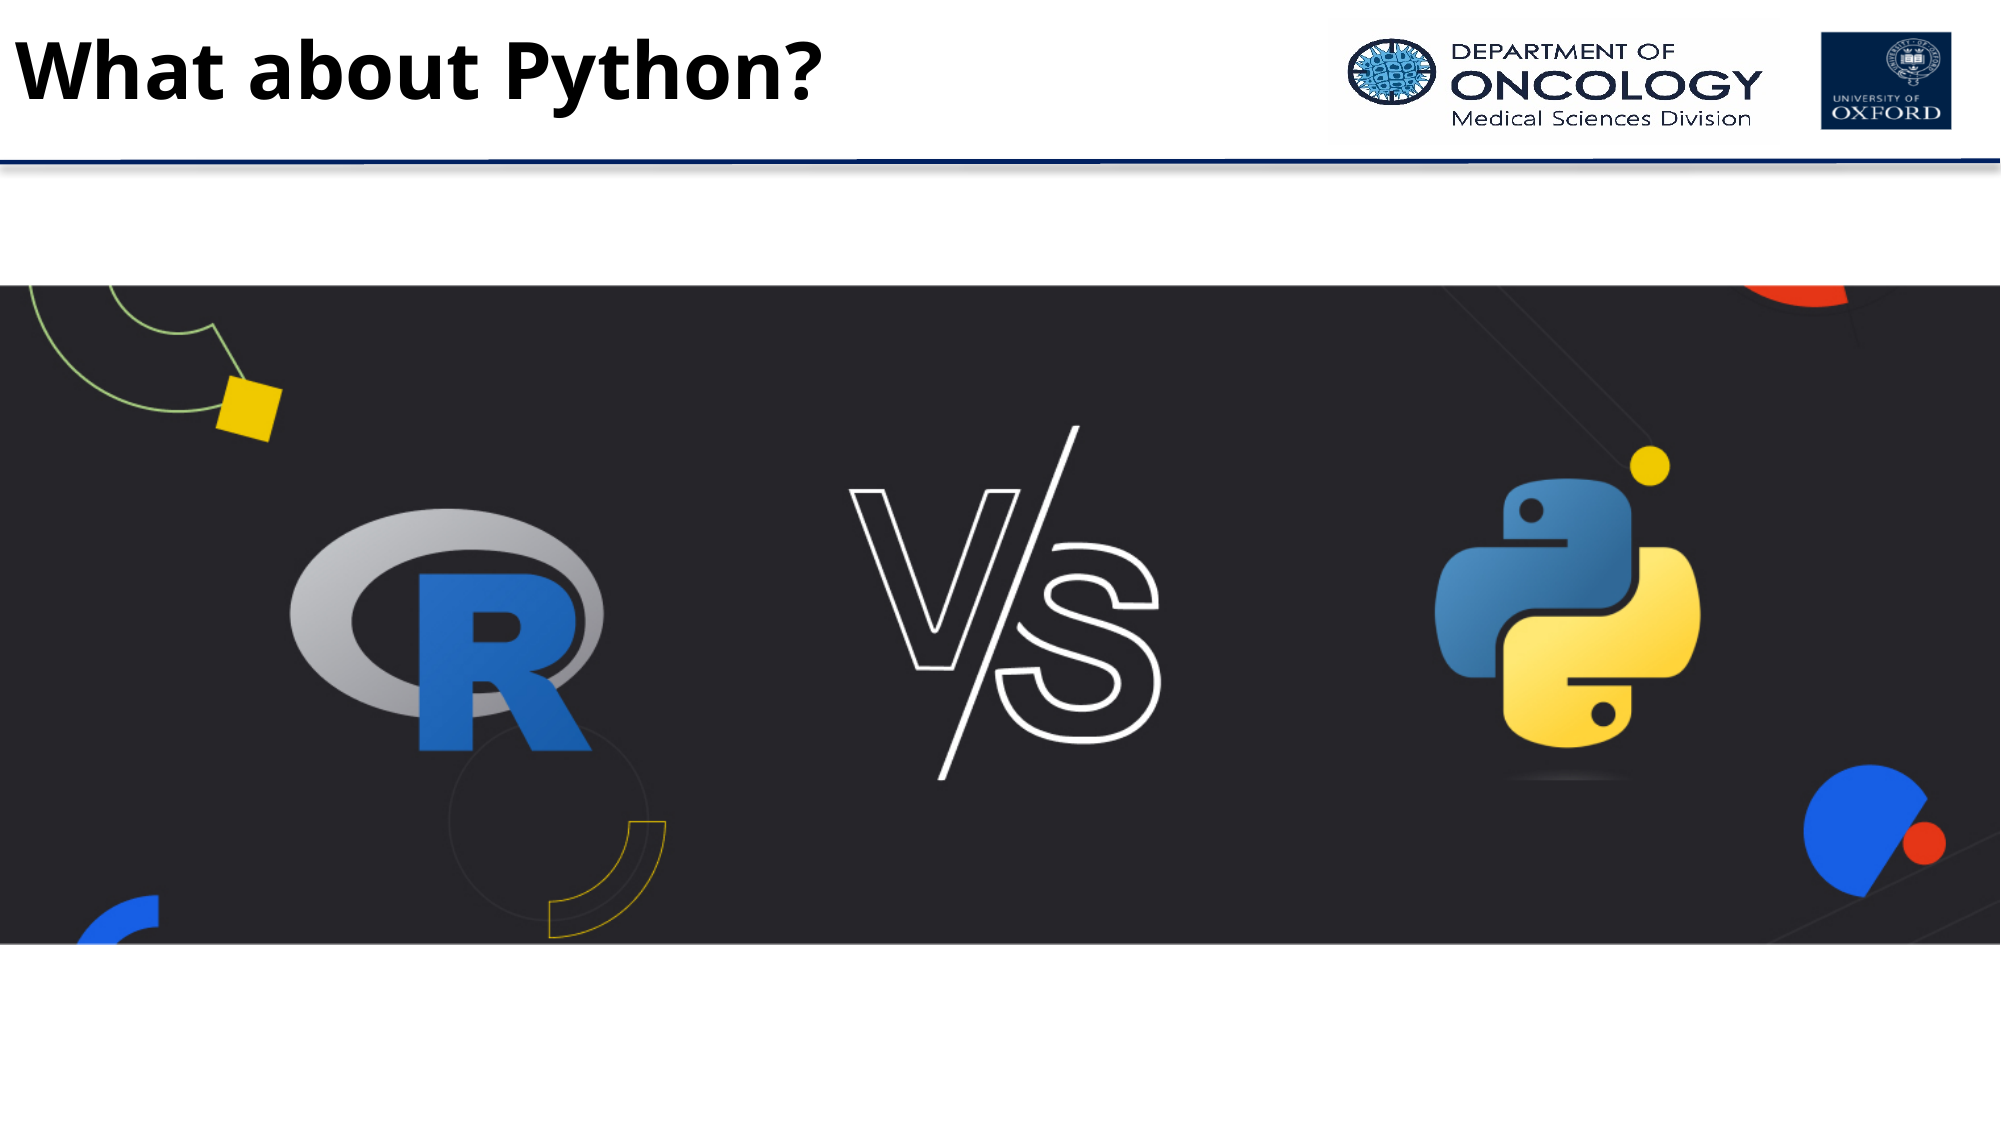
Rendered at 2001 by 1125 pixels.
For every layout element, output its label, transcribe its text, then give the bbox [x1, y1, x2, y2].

title What about Python? [0, 18, 867, 129]
picture [1328, 18, 1780, 145]
picture [0, 285, 2000, 945]
picture [1820, 31, 1952, 130]
